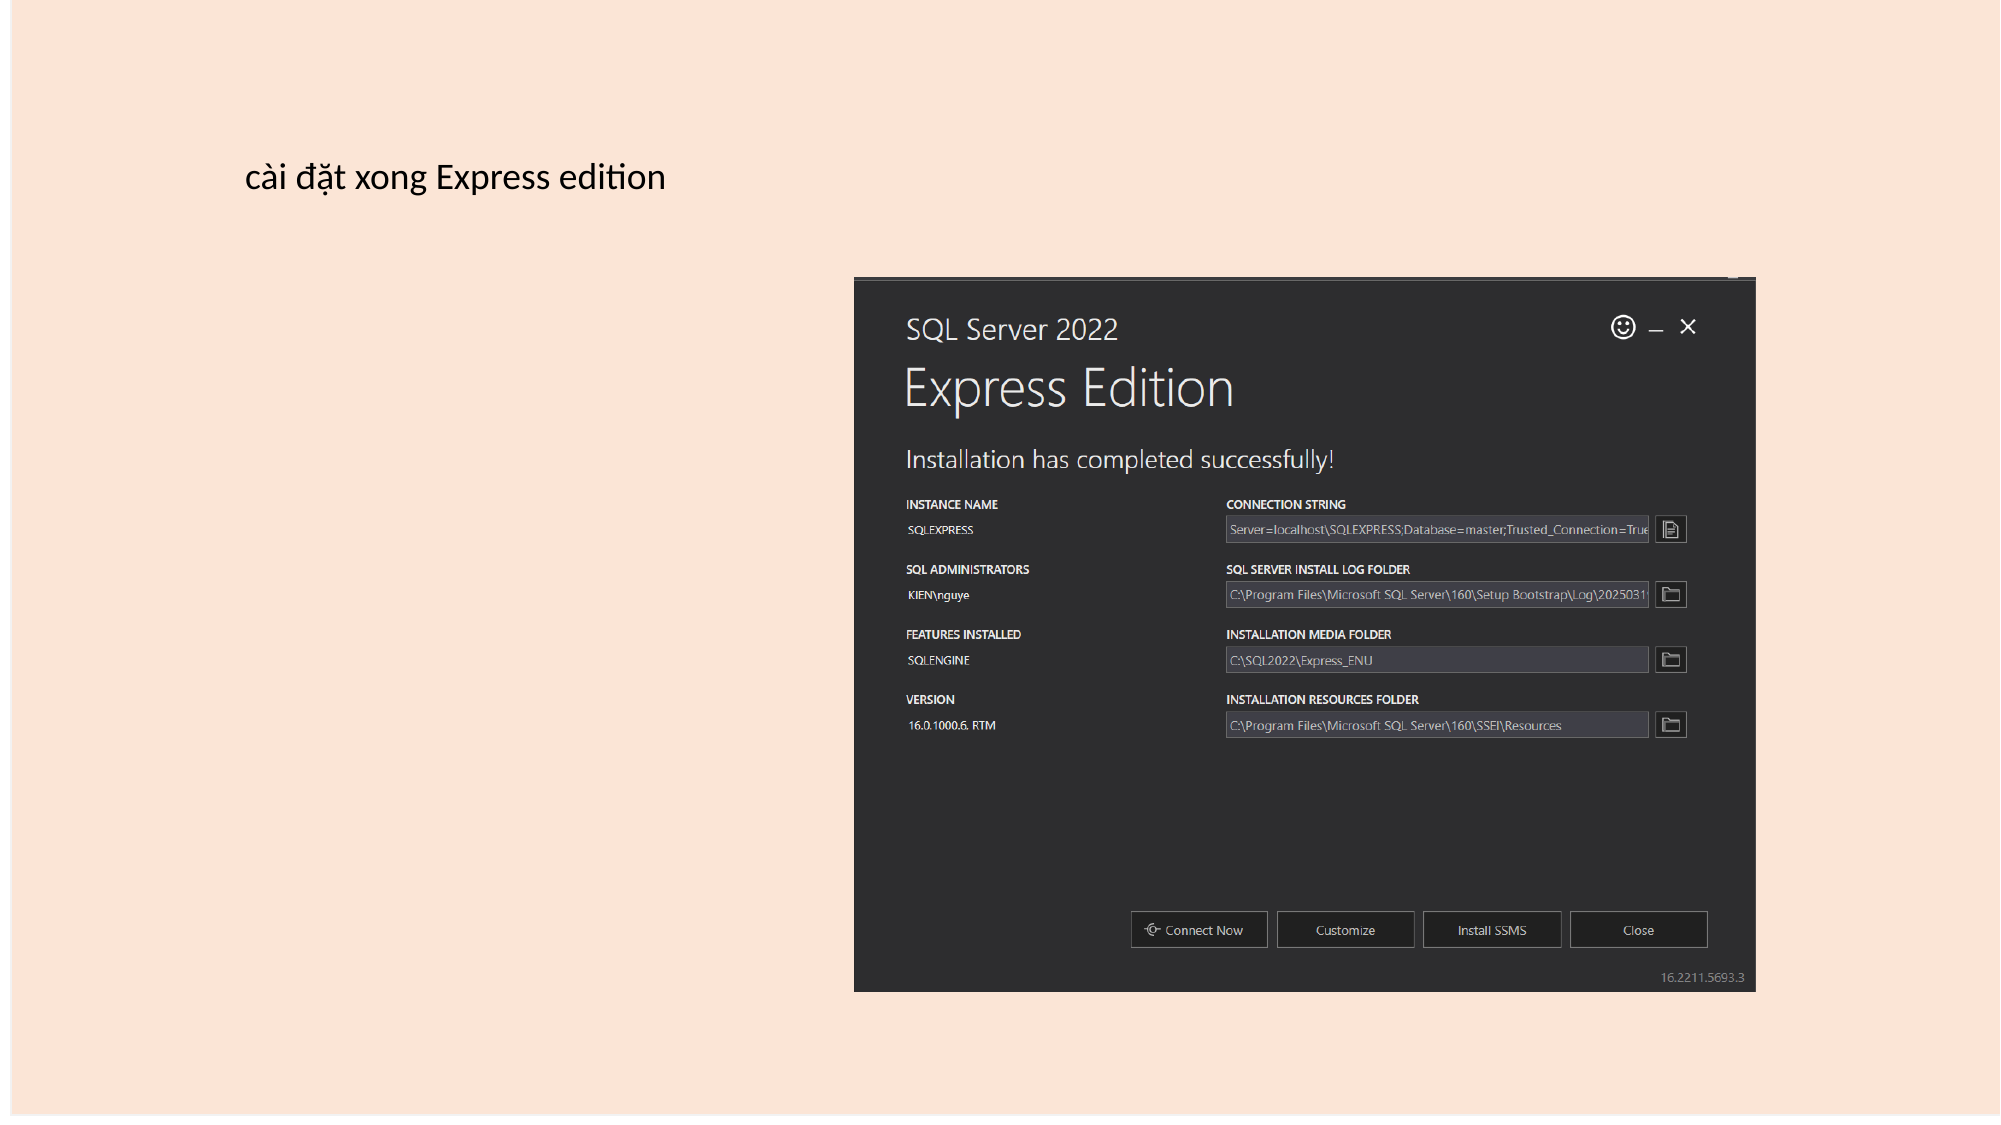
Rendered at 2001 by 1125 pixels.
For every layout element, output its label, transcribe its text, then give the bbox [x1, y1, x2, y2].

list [853, 277, 1756, 992]
text_box cài đặt xong Express edition [230, 144, 898, 249]
text_box [10, 0, 2000, 1116]
